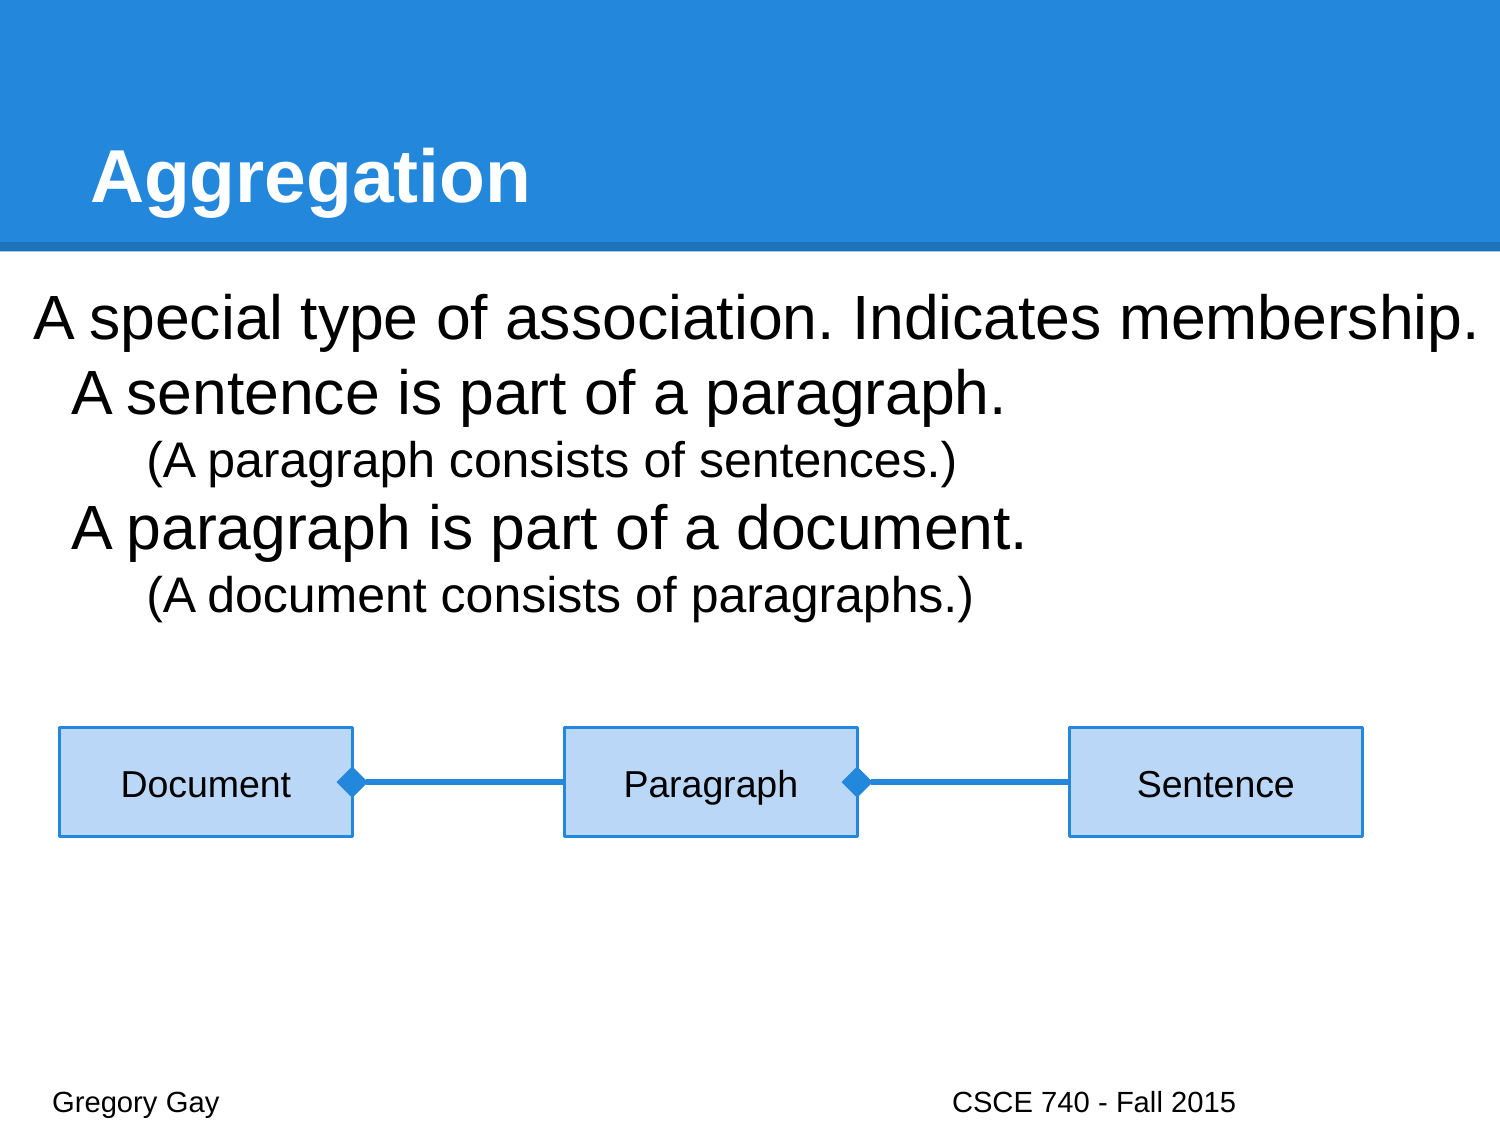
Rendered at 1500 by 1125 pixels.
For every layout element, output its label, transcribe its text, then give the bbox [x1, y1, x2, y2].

text_box Paragraph [564, 727, 858, 837]
text_box Gregory Gay CSCE 740 - Fall 2015 33 [37, 1068, 1463, 1114]
text_box Sentence [1069, 727, 1363, 837]
title Aggregation [75, 45, 1425, 233]
list A special type of association. Indicates membership. A sentence is part of a paragraph. (A paragraph consists of sentences.) A paragraph is part of a document. (A document consists of paragraphs.) [18, 262, 1500, 409]
text_box Document [59, 727, 353, 837]
